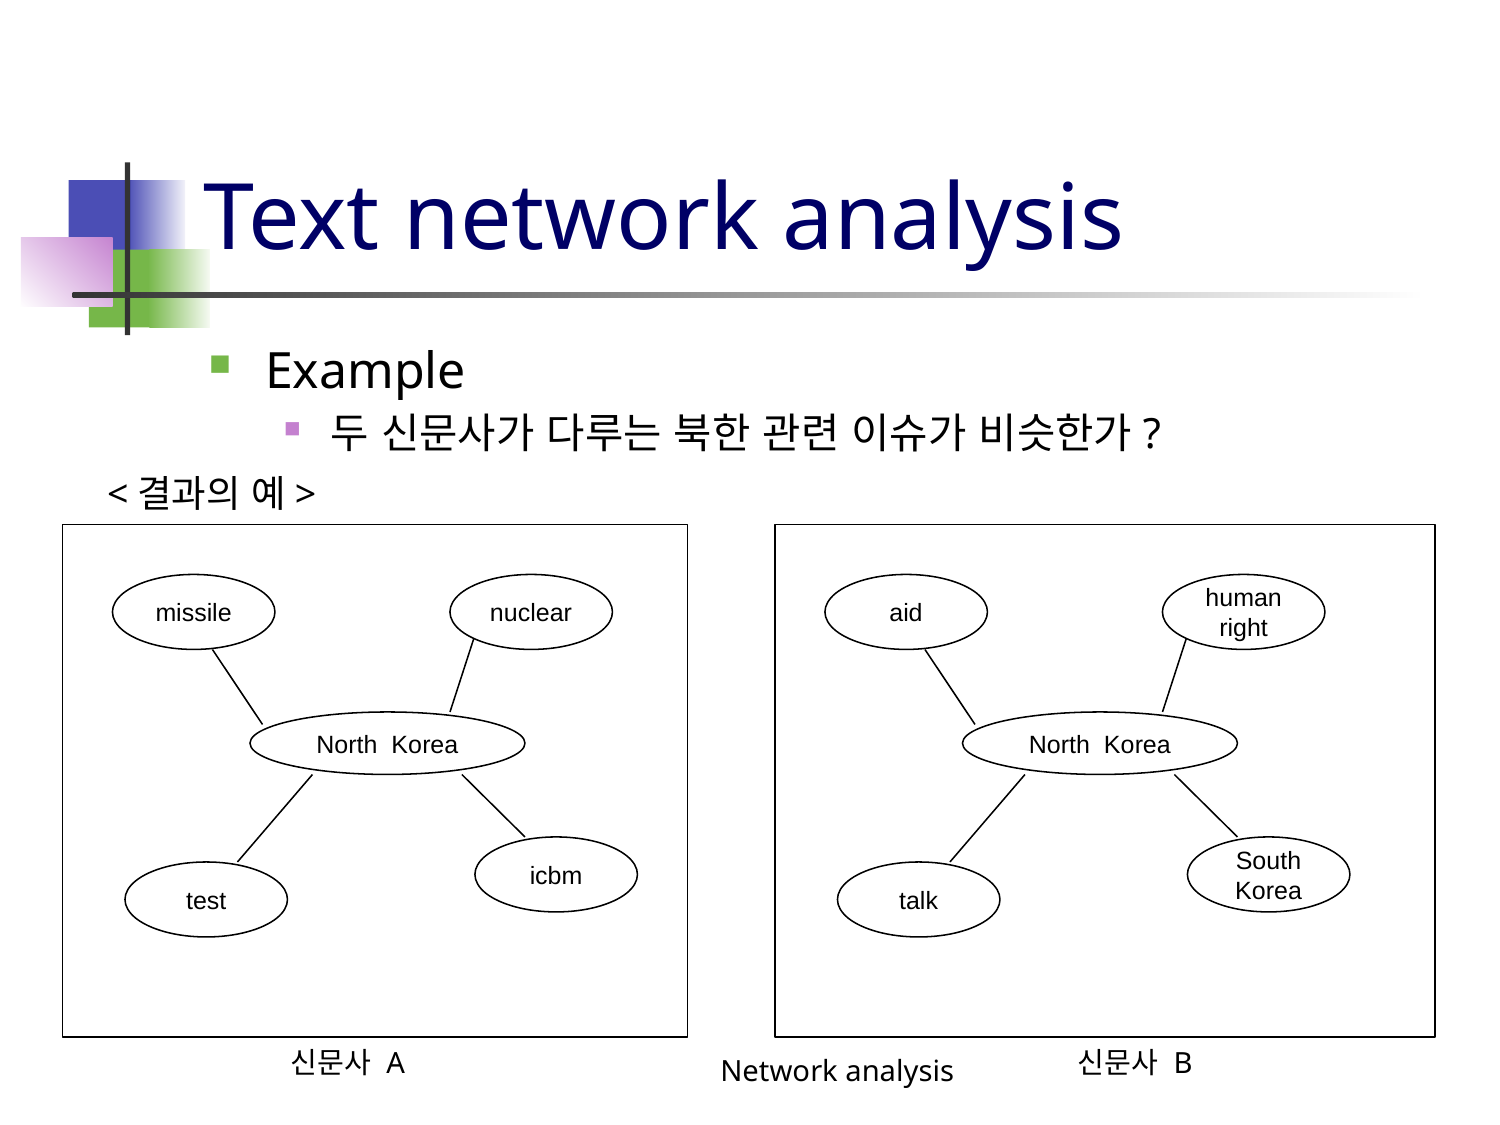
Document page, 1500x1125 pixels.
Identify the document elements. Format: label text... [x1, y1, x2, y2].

text_box nuclear [449, 574, 613, 650]
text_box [1162, 638, 1187, 713]
text_box South Korea [1187, 836, 1350, 912]
text_box aid [824, 574, 988, 650]
text_box missile [112, 574, 275, 650]
text_box test [124, 861, 288, 937]
text_box <결과의 예> [92, 462, 332, 523]
text_box [774, 524, 1436, 1037]
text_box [1174, 774, 1238, 838]
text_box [949, 774, 1026, 863]
list Example 두 신문사가 다루는 북한 관련 이슈가 비슷한가? [193, 331, 1469, 1006]
text_box [62, 524, 688, 1037]
text_box 신문사 A [275, 1036, 421, 1087]
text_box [237, 774, 313, 863]
text_box talk [837, 861, 1000, 937]
footer Network analysis [600, 1024, 1075, 1100]
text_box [449, 638, 475, 713]
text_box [924, 649, 976, 725]
title Text network analysis [188, 35, 1468, 275]
text_box human right [1162, 574, 1325, 650]
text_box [212, 649, 263, 725]
text_box 신문사 B [1062, 1036, 1208, 1087]
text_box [461, 774, 526, 838]
text_box icbm [474, 836, 638, 912]
